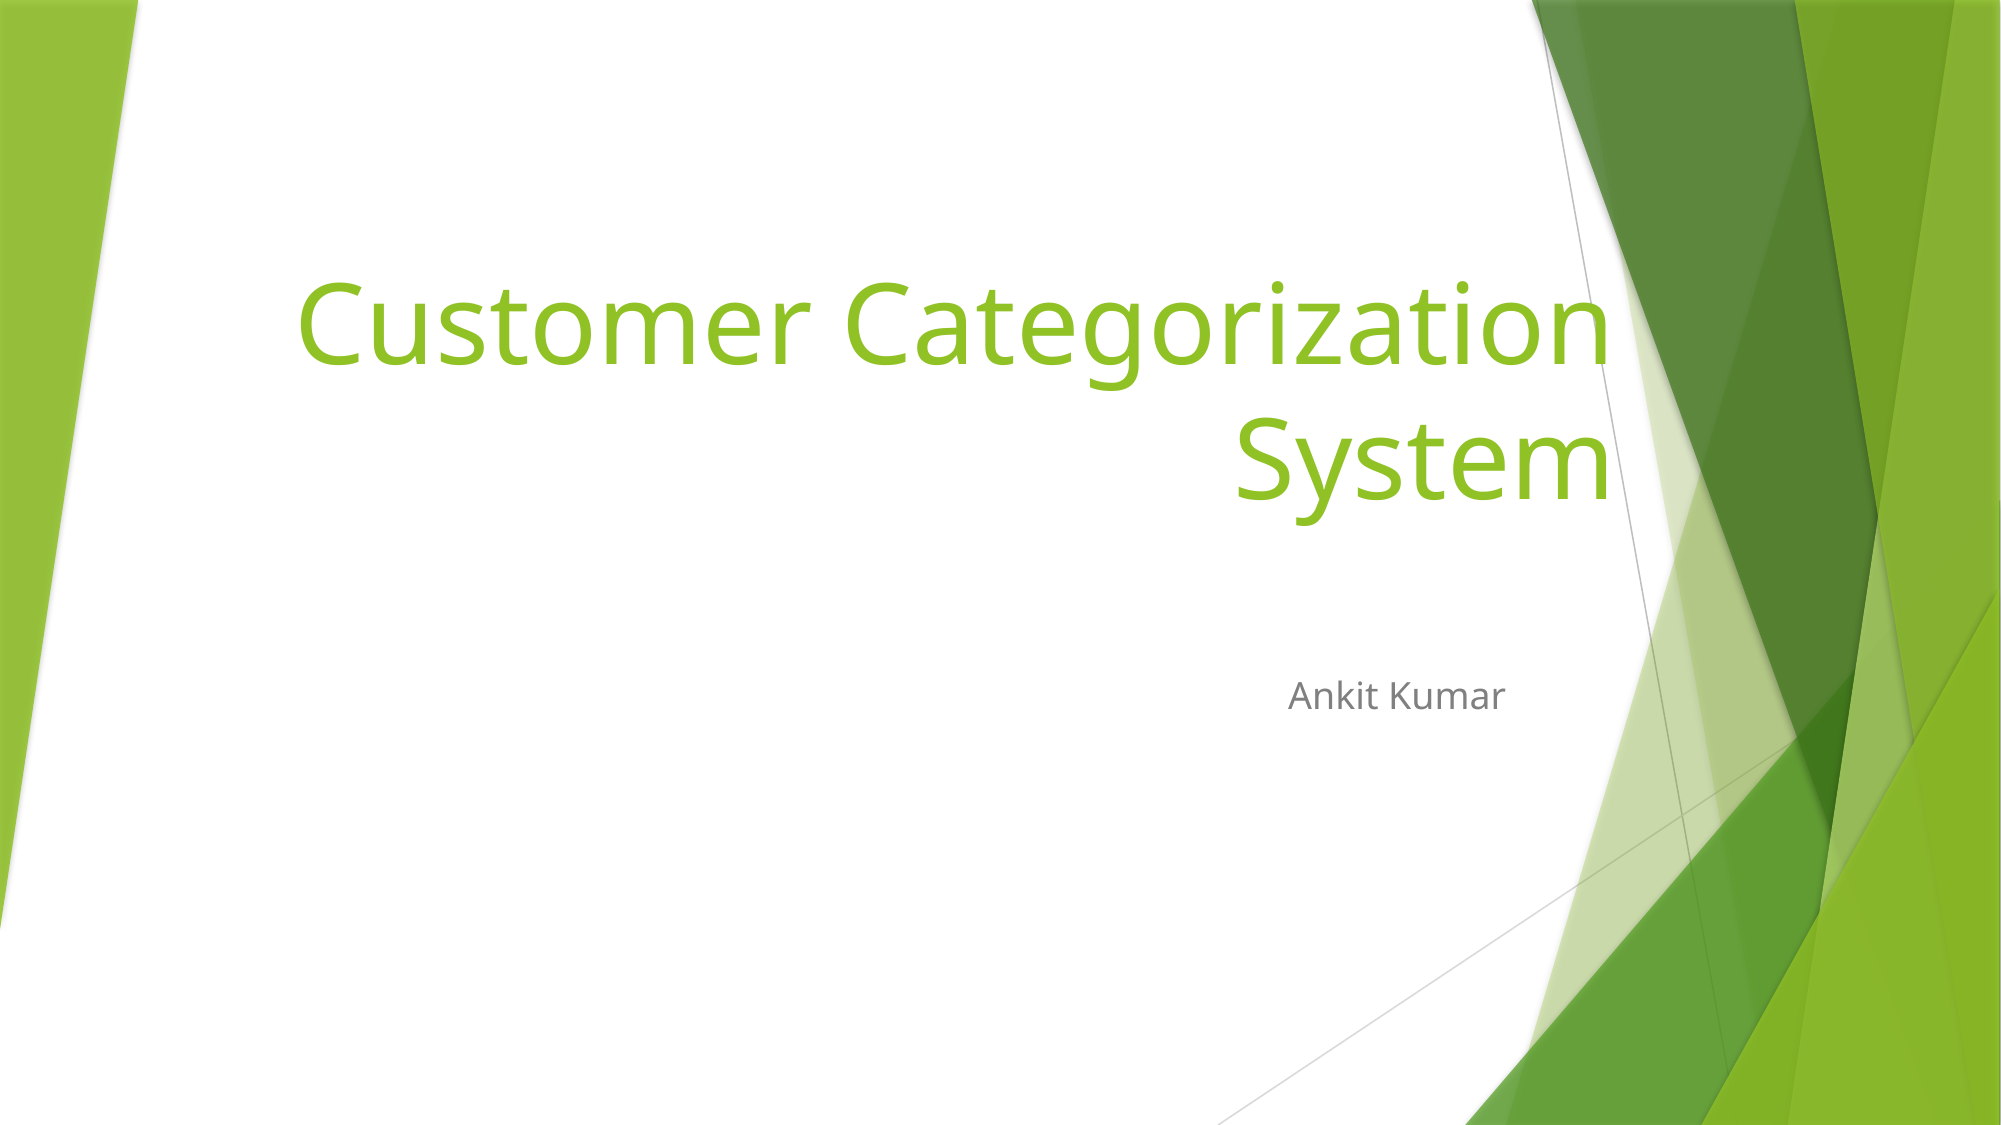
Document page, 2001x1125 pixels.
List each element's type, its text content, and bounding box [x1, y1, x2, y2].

title Customer Categorization System [247, 394, 1631, 665]
subtitle Ankit Kumar [247, 664, 1522, 845]
